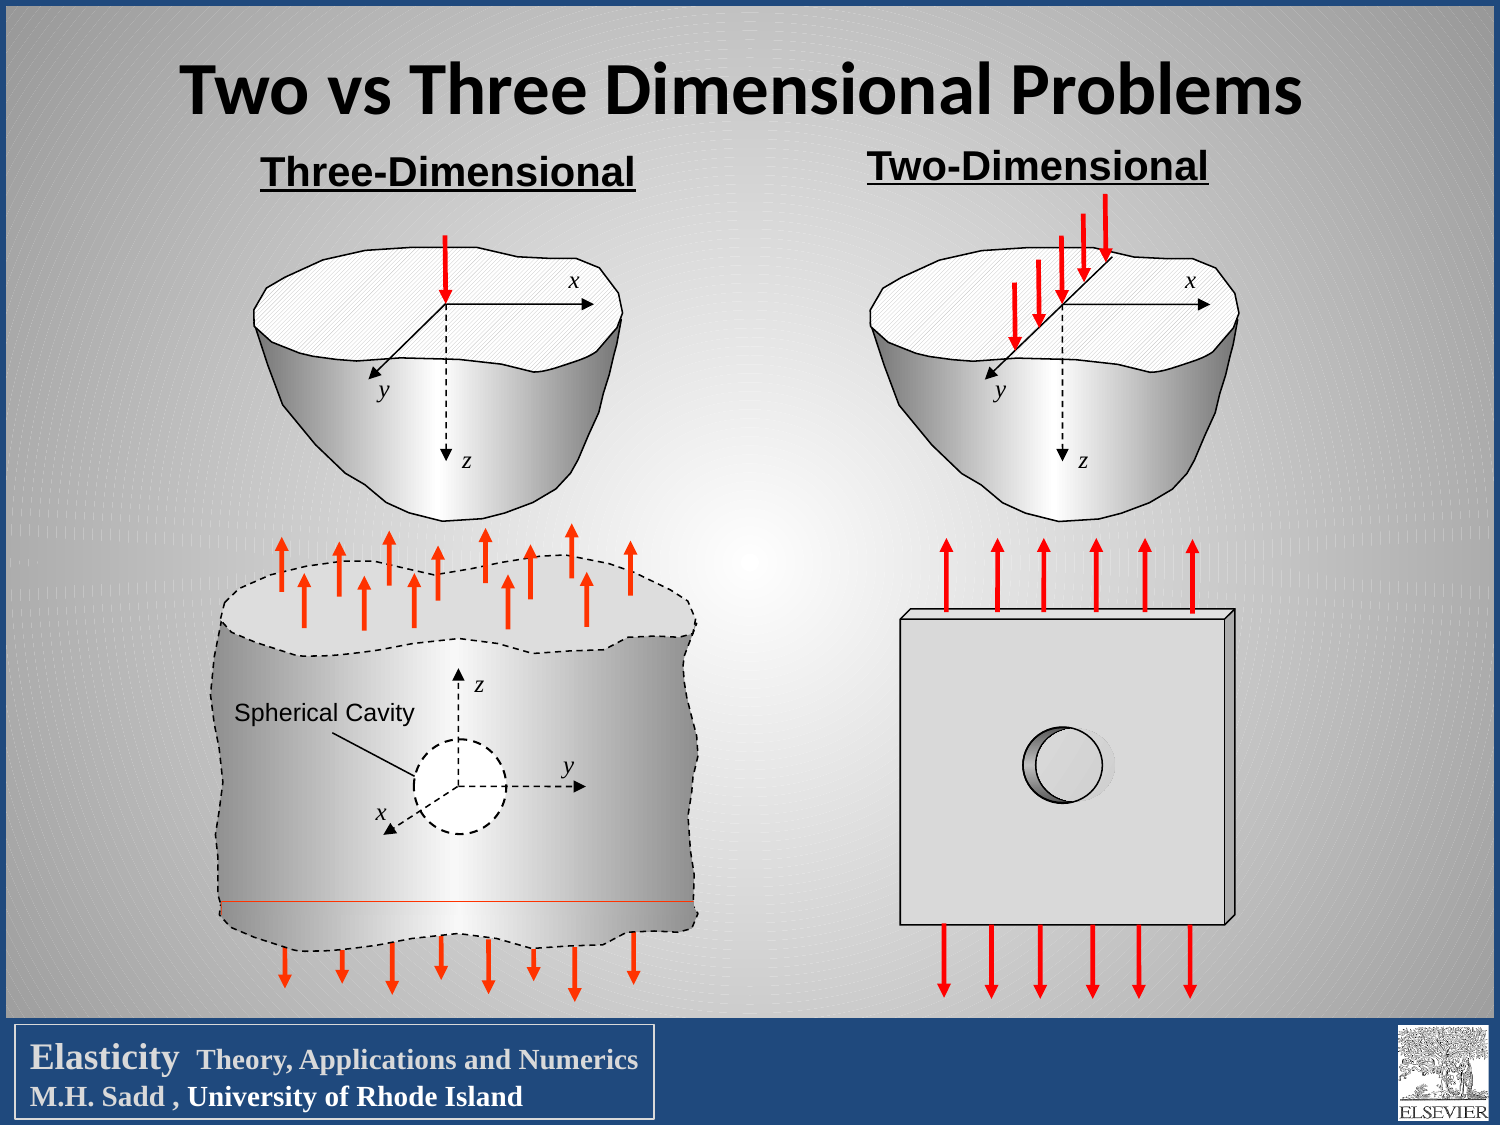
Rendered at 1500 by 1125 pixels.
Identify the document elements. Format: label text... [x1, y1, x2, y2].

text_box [284, 924, 634, 1003]
picture [1397, 1025, 1489, 1121]
text_box [0, 1018, 1500, 1125]
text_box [1014, 193, 1107, 352]
text_box Elasticity Theory, Applications and Numerics M.H. Sadd , University of Rhode Island [15, 1024, 655, 1120]
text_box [281, 523, 631, 631]
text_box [383, 667, 587, 836]
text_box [1031, 452, 1108, 700]
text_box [1029, 837, 1106, 1085]
text_box [0, 0, 1500, 1018]
